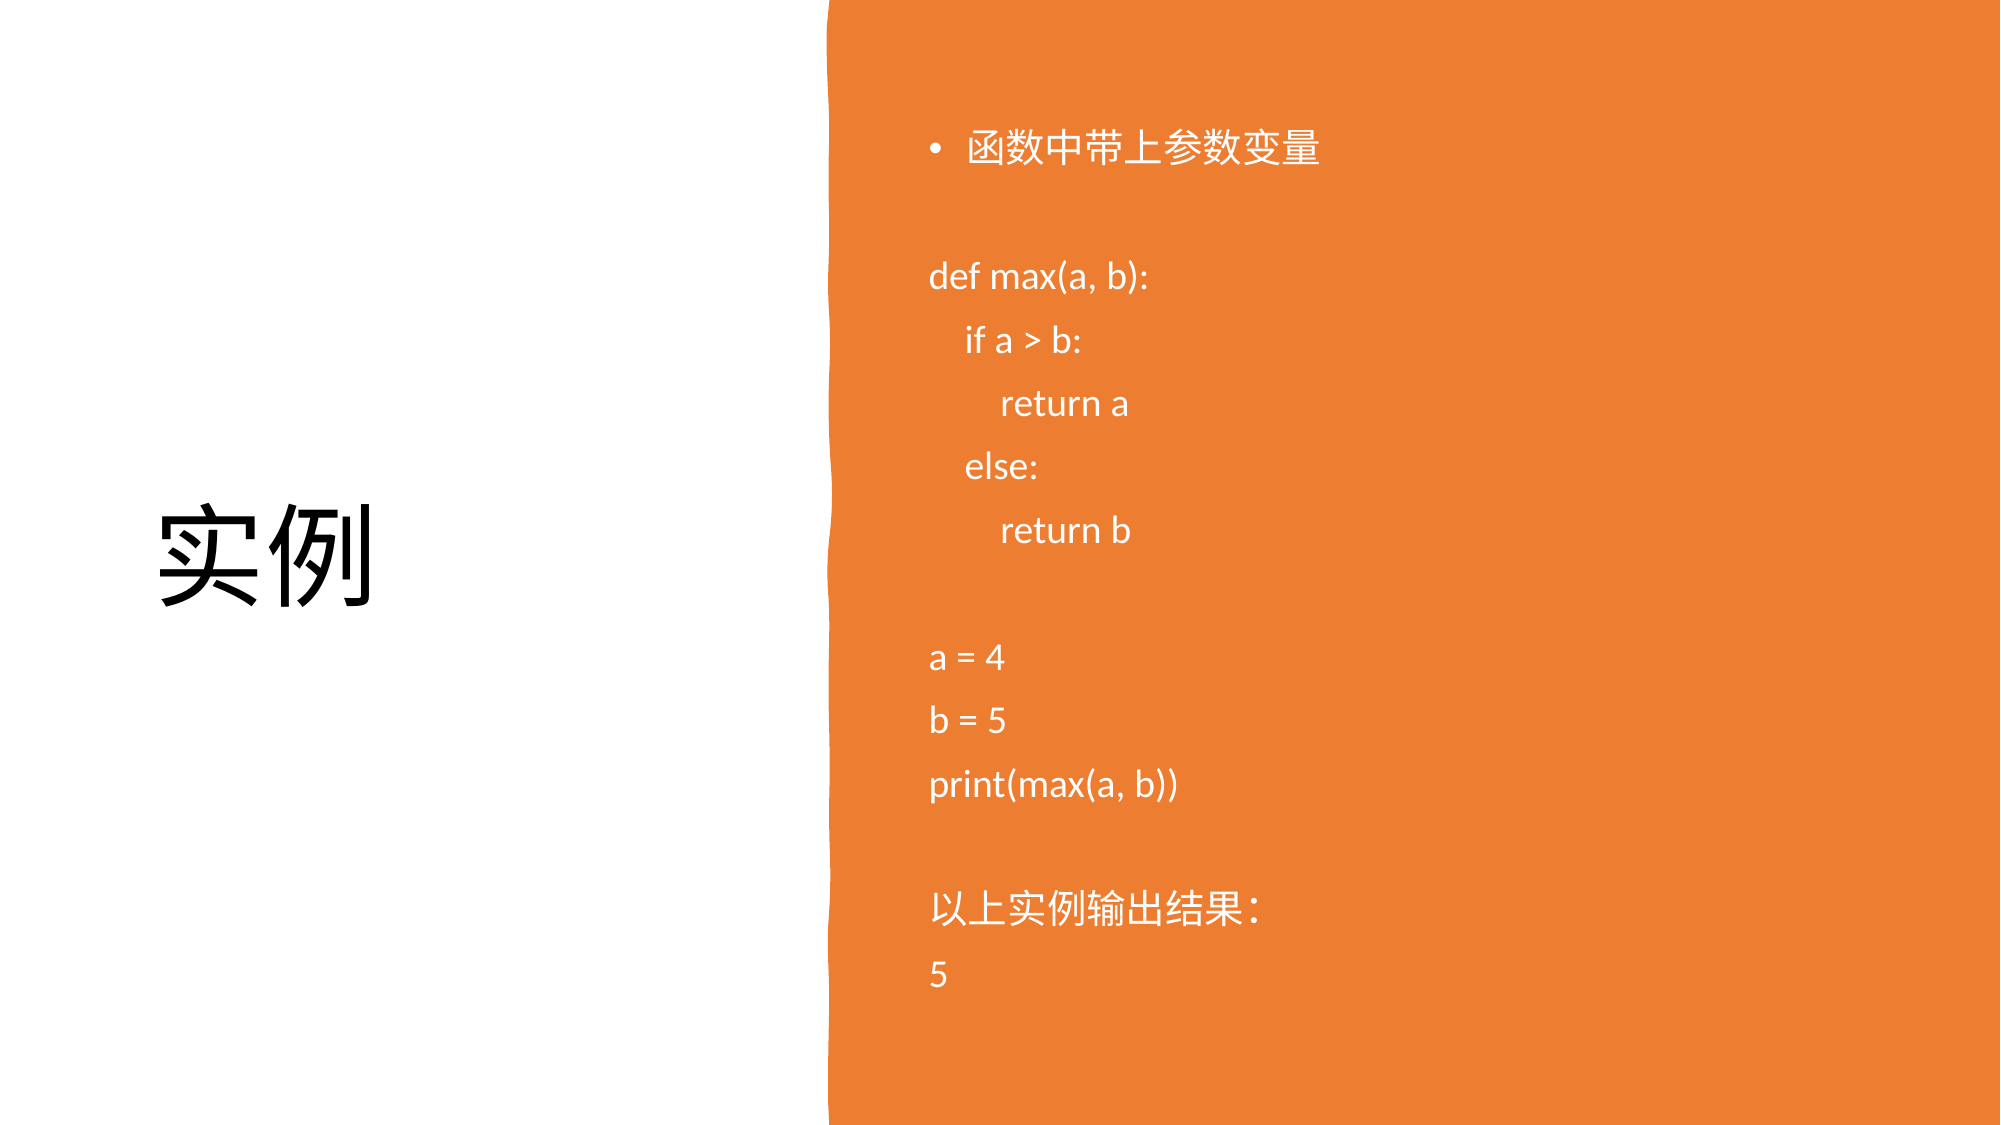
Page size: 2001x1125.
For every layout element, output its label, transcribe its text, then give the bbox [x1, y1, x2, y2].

list 函数中带上参数变量 def max(a, b): if a > b: return a else: return b a = 4 b = 5 print(max(a, b)) 以上实例输出结果： 5 [913, 105, 1863, 1020]
text_box [0, 0, 830, 1125]
text_box [825, 0, 2000, 1125]
title 实例 [138, 105, 768, 1020]
